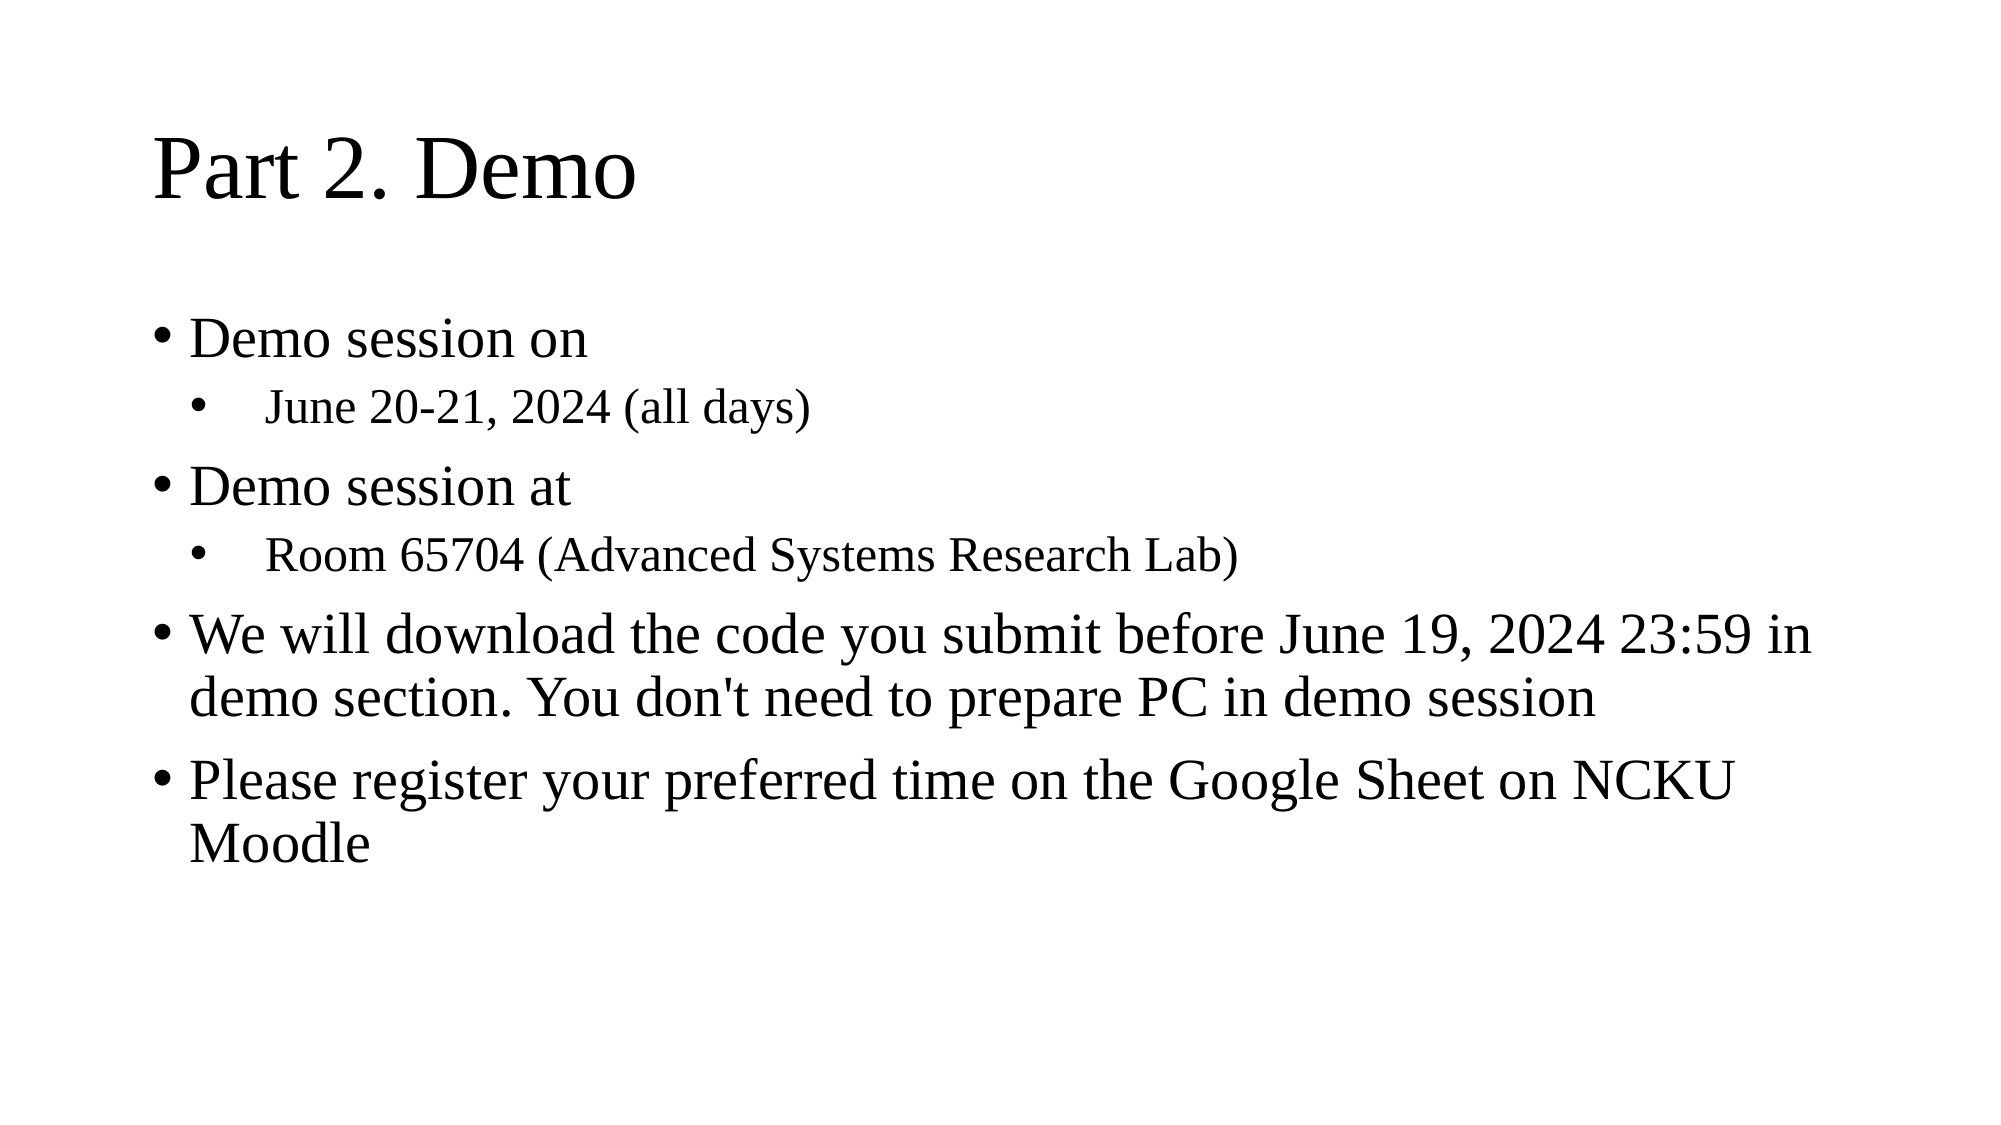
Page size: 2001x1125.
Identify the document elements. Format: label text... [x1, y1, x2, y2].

title Part 2. Demo [137, 59, 1863, 278]
list Demo session on June 20-21, 2024 (all days) Demo session at Room 65704 (Advanced Systems Research Lab) We will download the code you submit before June 19, 2024 23:59 in demo section. You don't need to prepare PC in demo session Please register your preferred time on the Google Sheet on NCKU Moodle [137, 299, 1863, 1014]
